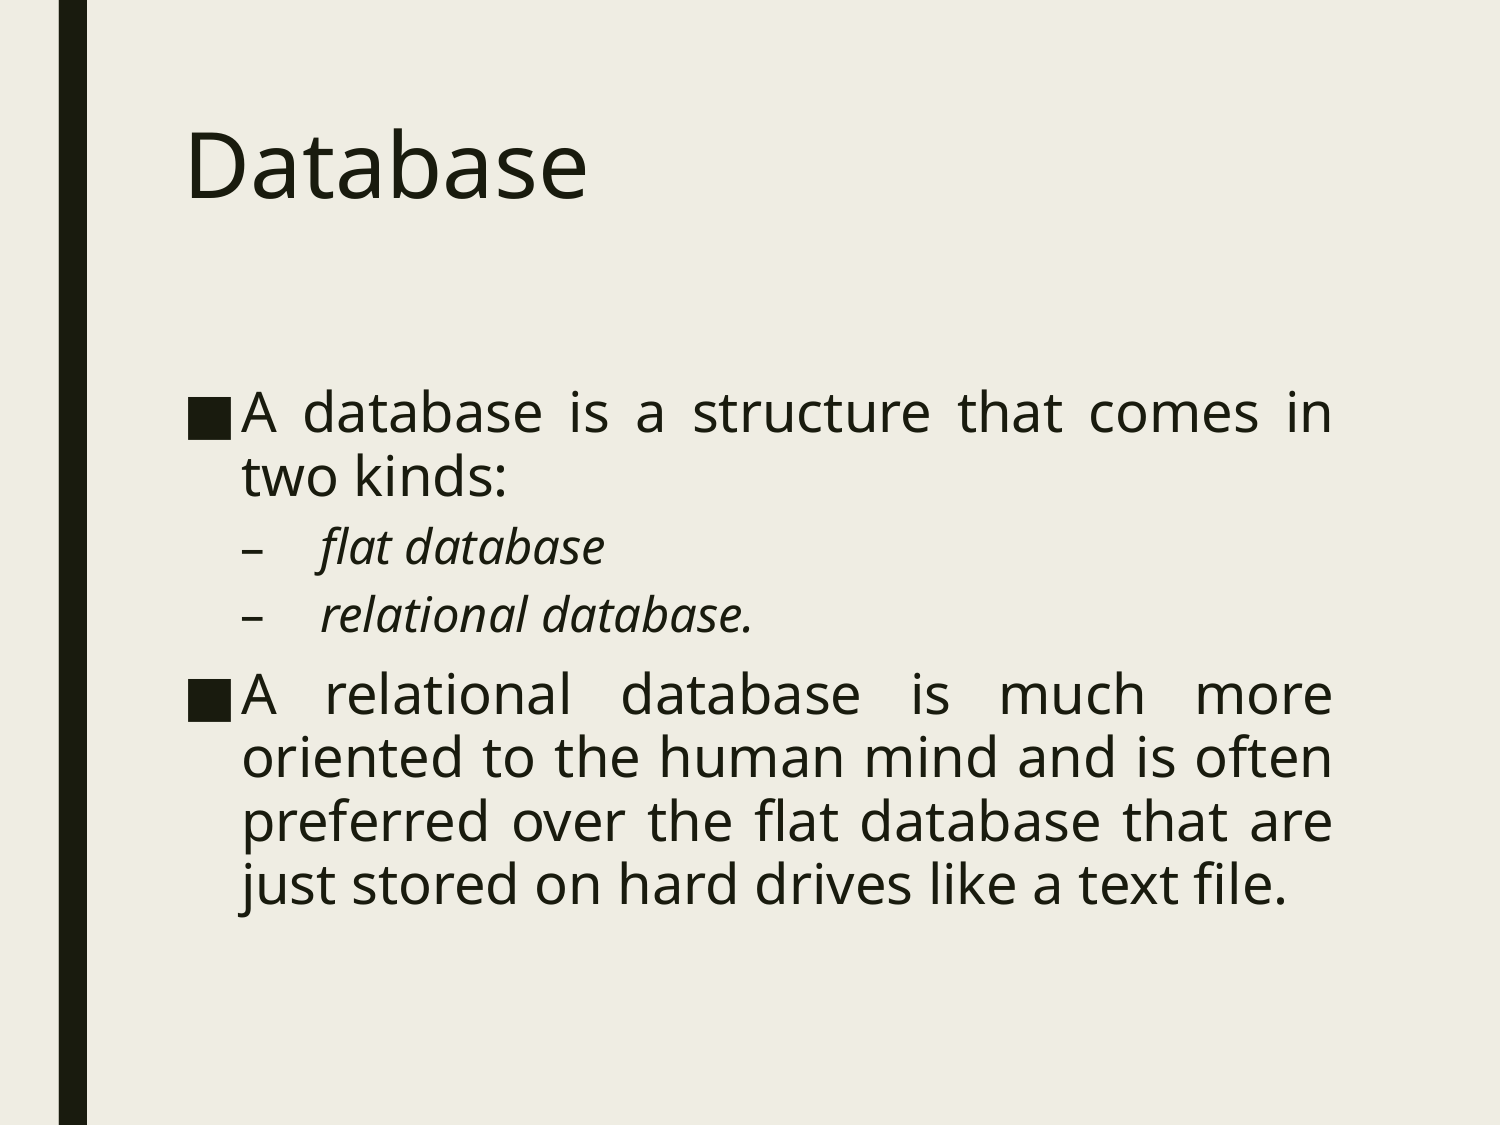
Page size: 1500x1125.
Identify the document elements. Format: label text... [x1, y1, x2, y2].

list A database is a structure that comes in two kinds: flat database relational database. A relational database is much more oriented to the human mind and is often preferred over the flat database that are just stored on hard drives like a text file. [168, 375, 1351, 963]
title Database [168, 112, 1351, 357]
